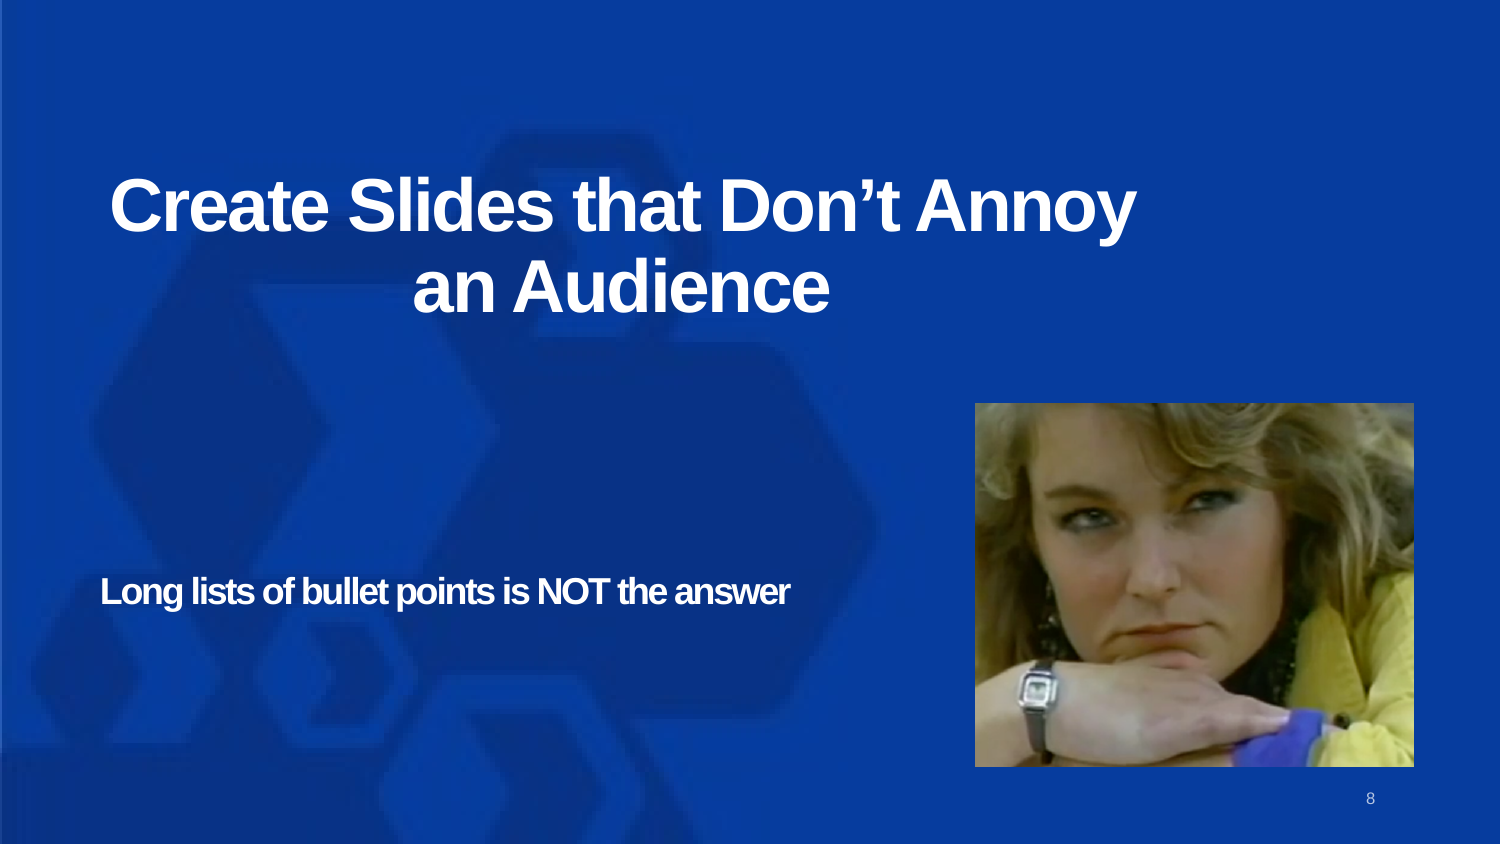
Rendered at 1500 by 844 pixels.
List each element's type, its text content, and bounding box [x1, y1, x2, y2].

list Create Slides that Don’t Annoy an Audience Long lists of bullet points is NOT the answer [88, 158, 1157, 621]
picture [0, 0, 1500, 844]
slide_number 8 [1049, 782, 1387, 827]
